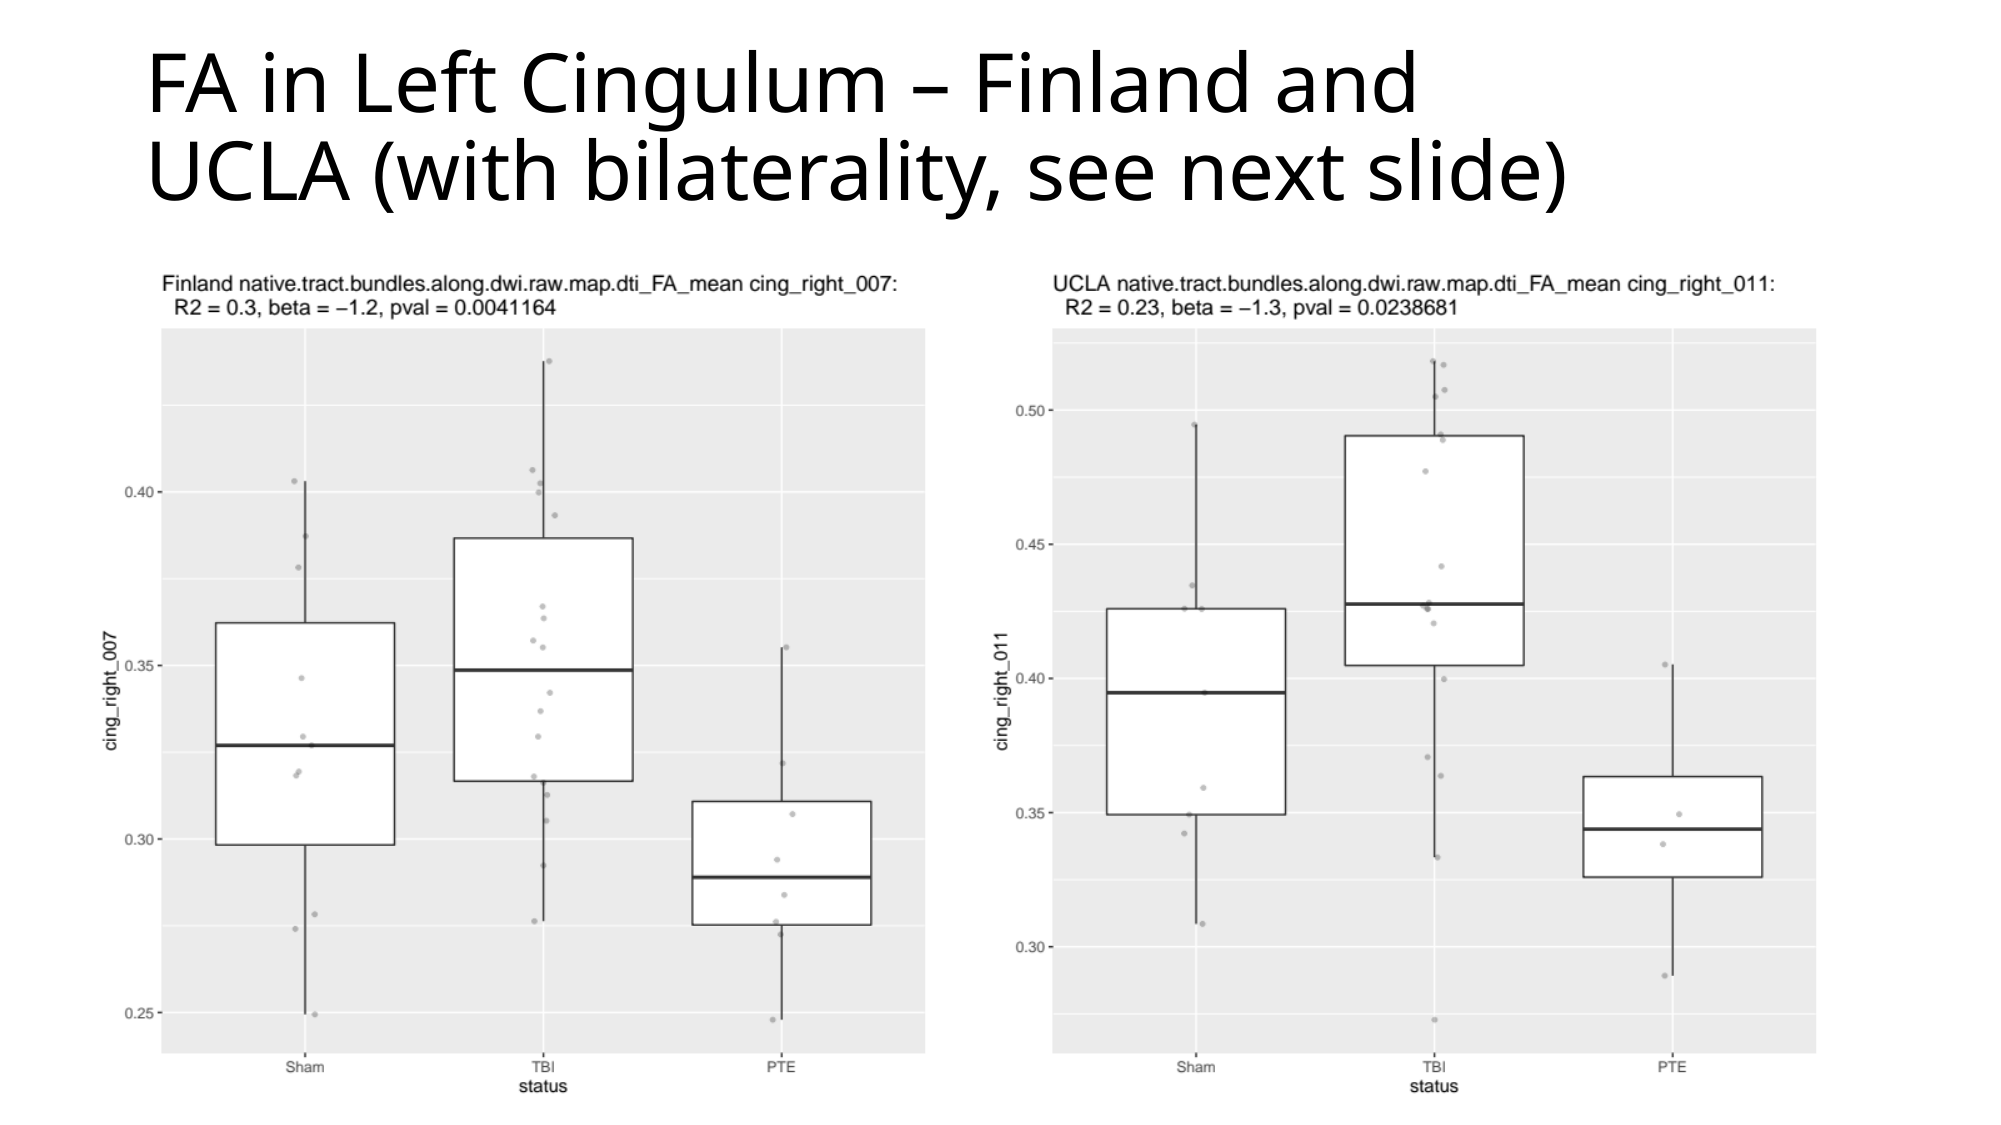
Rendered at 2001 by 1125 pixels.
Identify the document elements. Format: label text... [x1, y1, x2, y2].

title FA in Left Cingulum – Finland and UCLA (with bilaterality, see next slide) [130, 21, 1596, 240]
picture [985, 266, 1822, 1104]
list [94, 266, 931, 1104]
